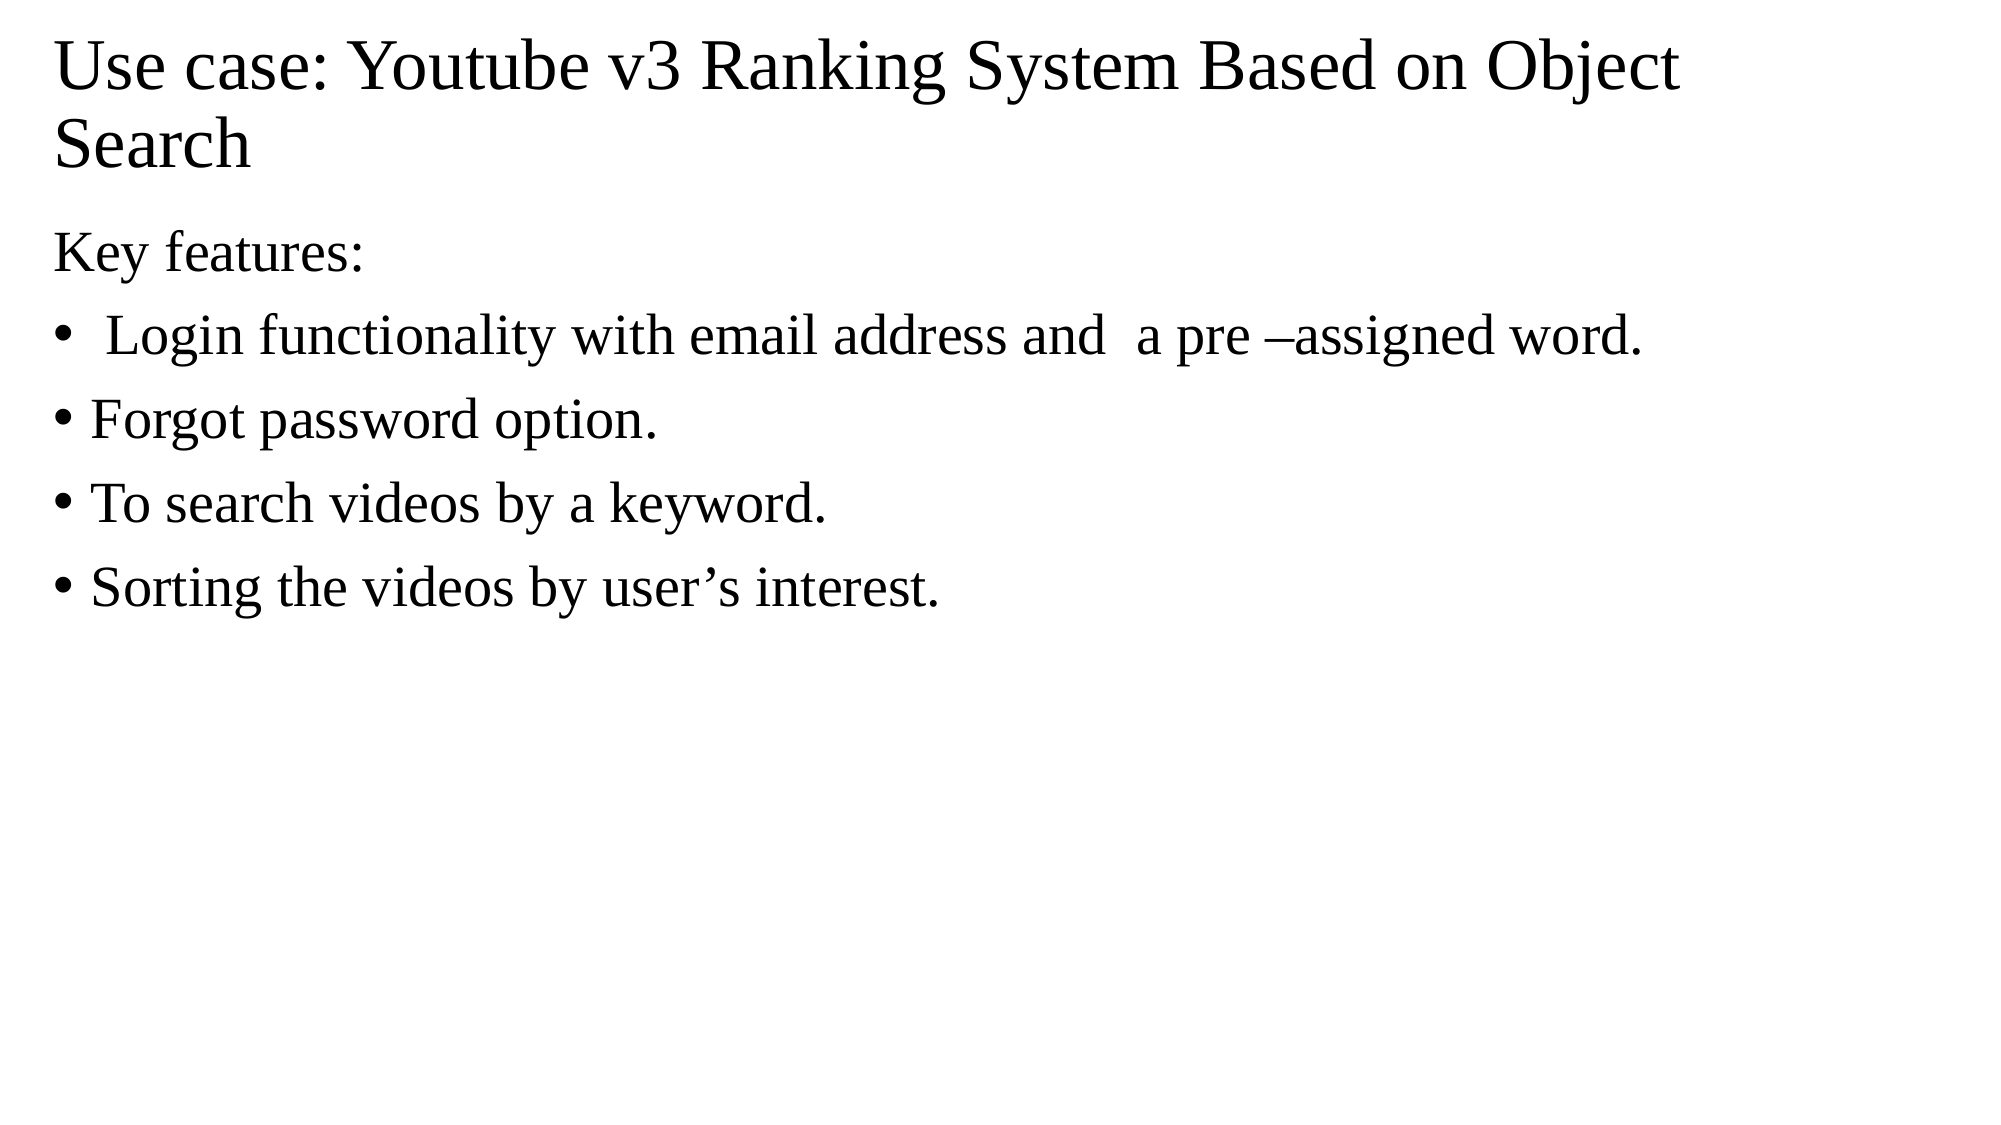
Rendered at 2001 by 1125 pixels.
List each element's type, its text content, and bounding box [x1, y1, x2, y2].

list Key features: Login functionality with email address and a pre –assigned word. Forgot password option. To search videos by a keyword. Sorting the videos by user’s interest. [38, 213, 1863, 1014]
title Use case: Youtube v3 Ranking System Based on Object Search [38, 88, 1863, 213]
